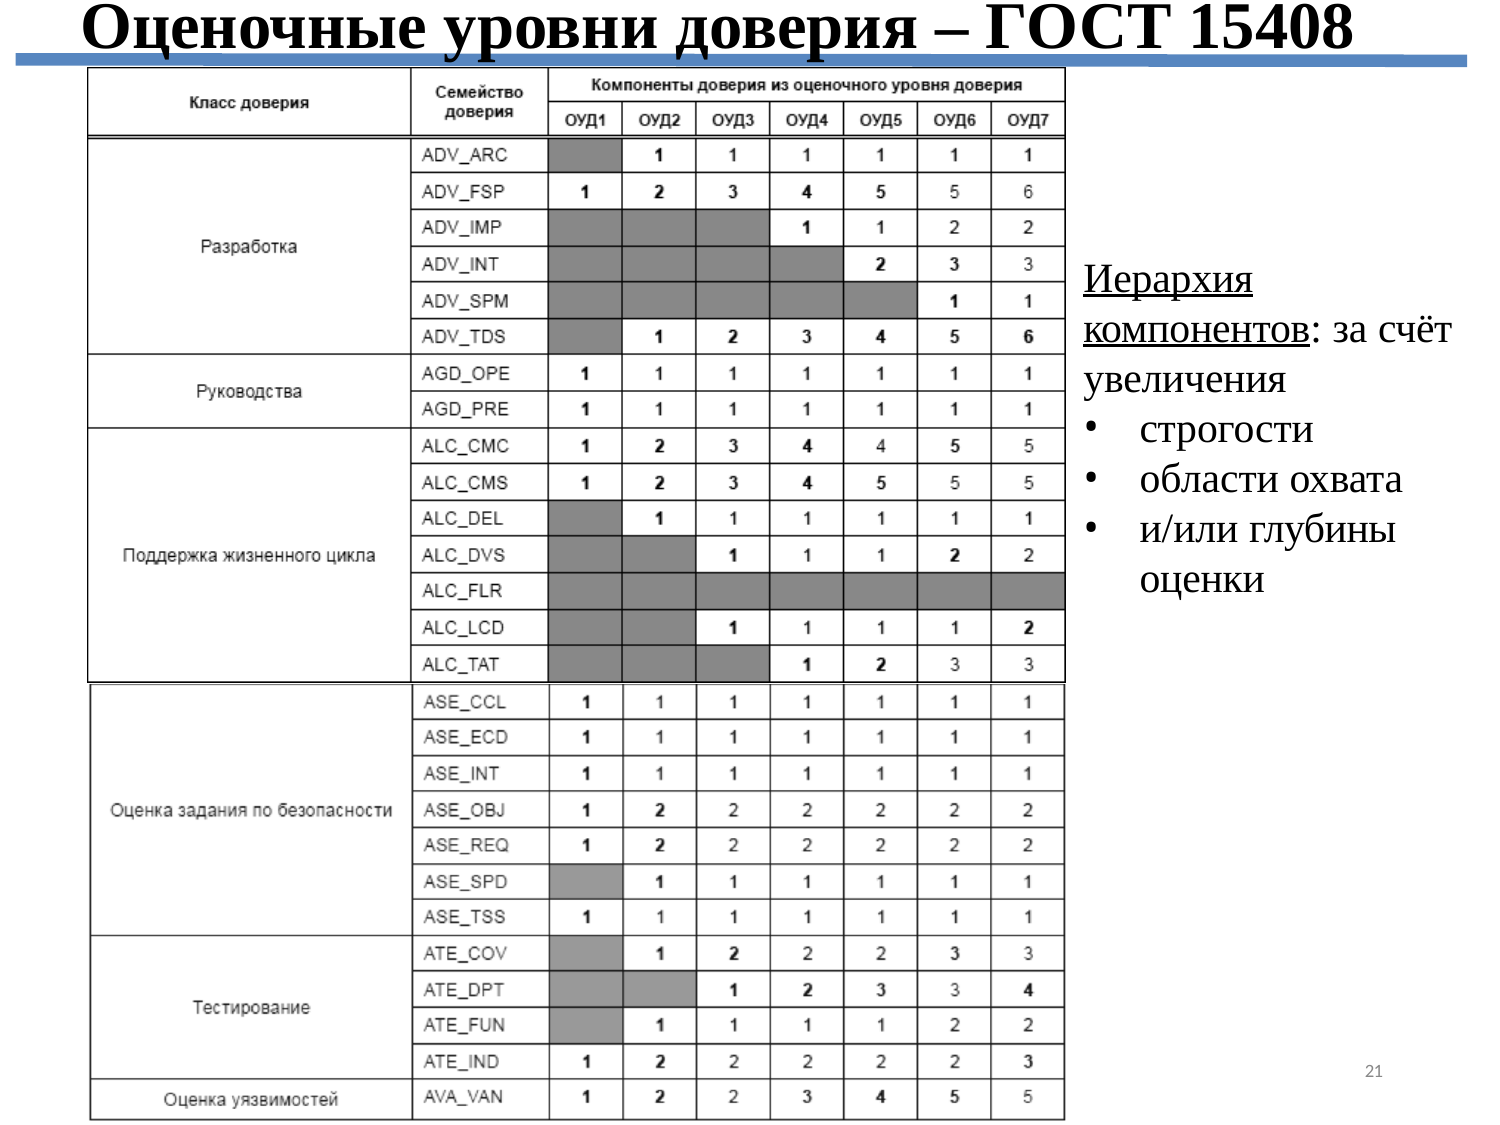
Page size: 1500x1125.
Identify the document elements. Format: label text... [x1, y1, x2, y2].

title Оценочные уровни доверия – ГОСТ 15408 [12, 0, 1474, 52]
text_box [9, 52, 1474, 1121]
